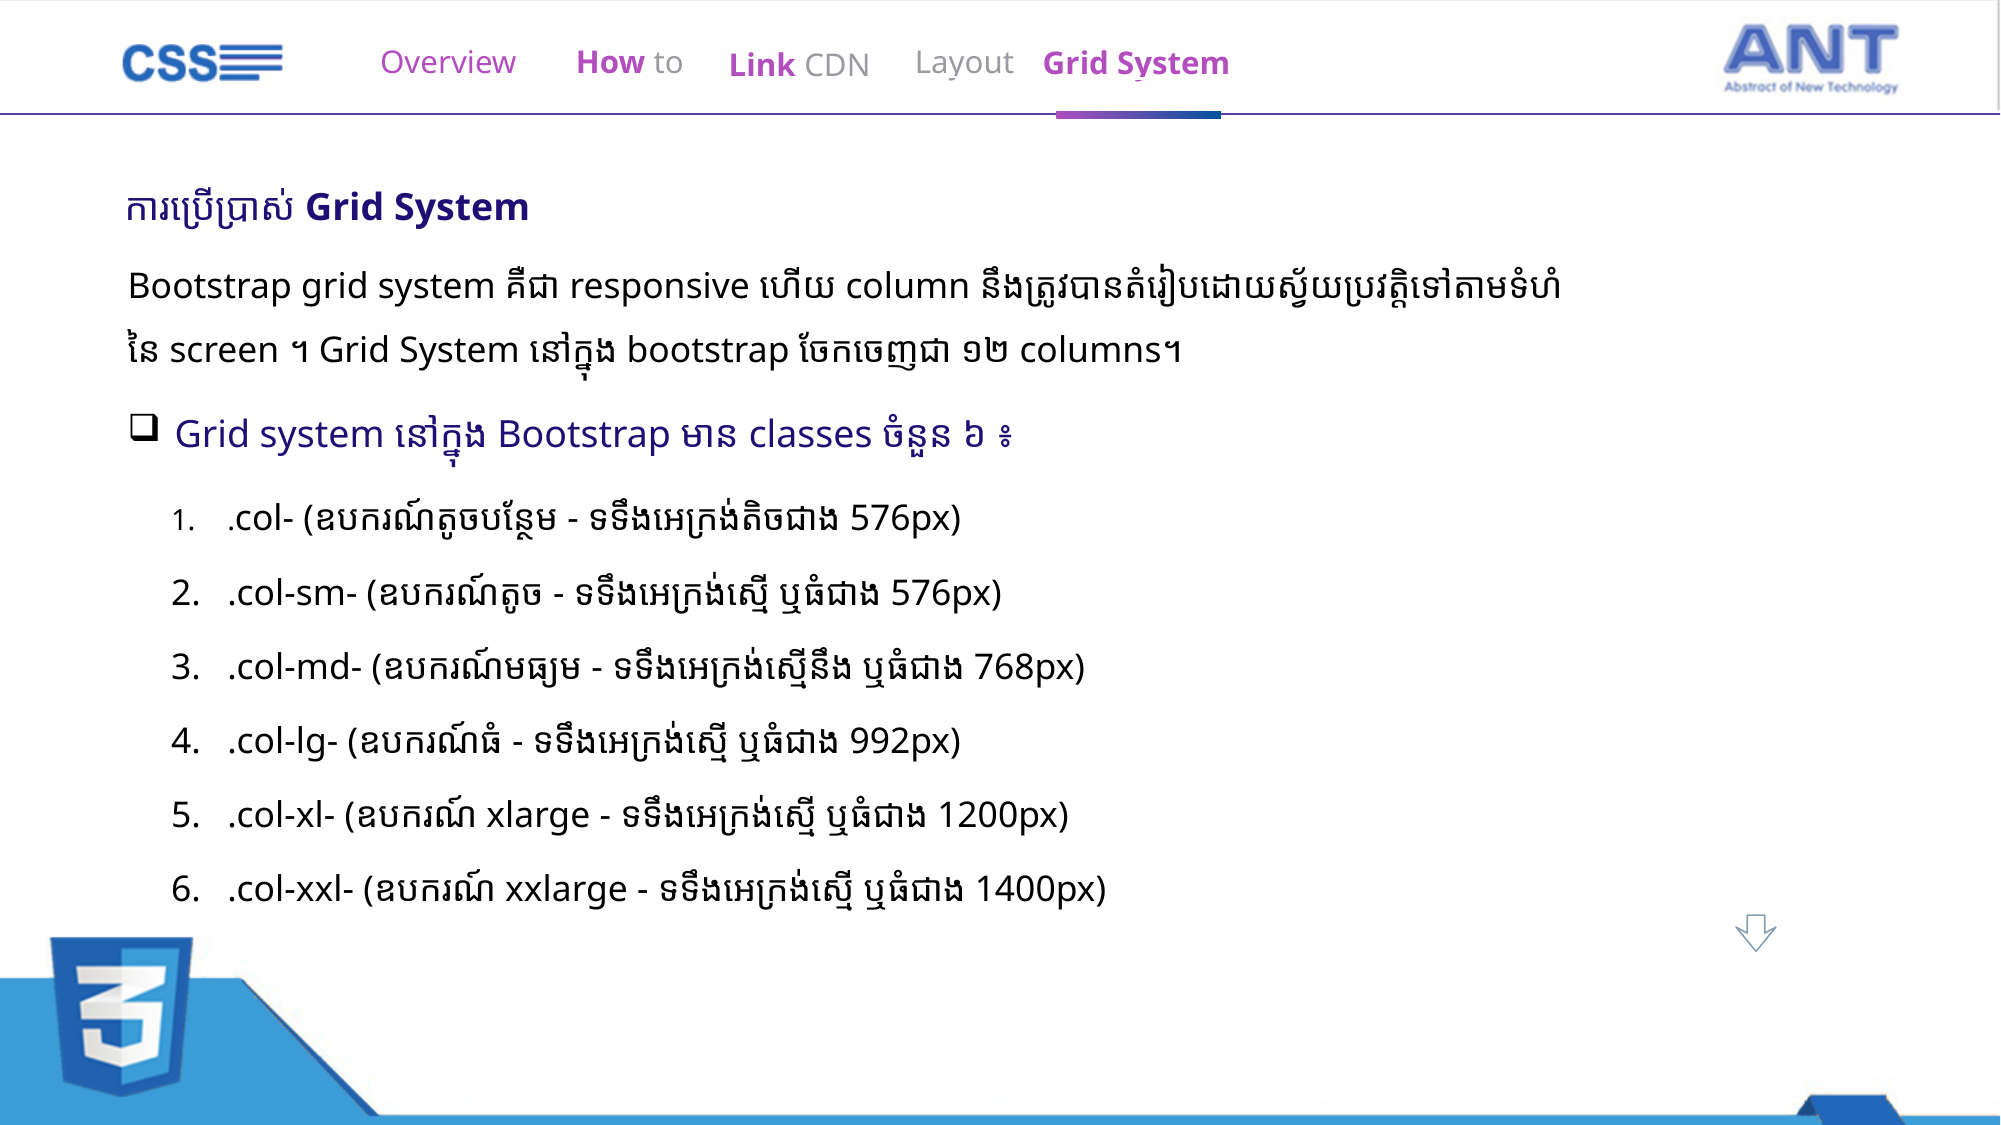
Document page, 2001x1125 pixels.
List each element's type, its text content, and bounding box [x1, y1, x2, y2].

text_box Grid System [1027, 31, 1246, 99]
text_box Layout [855, 30, 1074, 97]
text_box [1736, 915, 1776, 952]
text_box Overview [353, 30, 520, 97]
picture [0, 115, 2001, 1125]
text_box Link CDN [690, 33, 909, 100]
text_box .col- (ឧបករណ៍តូចបន្ថែម - ទទឹងអេក្រង់តិចជាង 576px) .col-sm- (ឧបករណ៍តូច - ទទឹងអេក្រង់ស្មើ ឬធំជាង 576px) .col-md- (ឧបករណ៍មធ្យម - ទទឹងអេក្រង់ស្មើនឹង ឬធំជាង 768px) .col-lg- (ឧបករណ៍ធំ - ទទឹងអេក្រង់ស្មើ ឬធំជាង 992px) .col-xl- (ឧបករណ៍ xlarge - ទទឹងអេក្រង់ស្មើ ឬធំជាង 1200px) .col-xxl- (ឧបករណ៍ xxlarge - ទទឹងអេក្រង់ស្មើ ឬធំជាង 1400px) [156, 466, 1728, 917]
text_box [1055, 111, 1221, 119]
picture [0, 0, 2001, 113]
text_box ការប្រើប្រាស់ Grid System [109, 161, 1911, 250]
text_box Bootstrap grid system គឺជា responsive ហើយ column នឹងត្រូវបានតំរៀបដោយស្វ័យប្រវត្តិទៅតាមទំហំនៃ screen ។ Grid System នៅក្នុង bootstrap ចែកចេញជា ១២ columns។ Grid system នៅក្នុង Bootstrap មាន classes ចំនួន ៦ ៖ [112, 234, 1586, 546]
text_box How to [520, 30, 740, 97]
